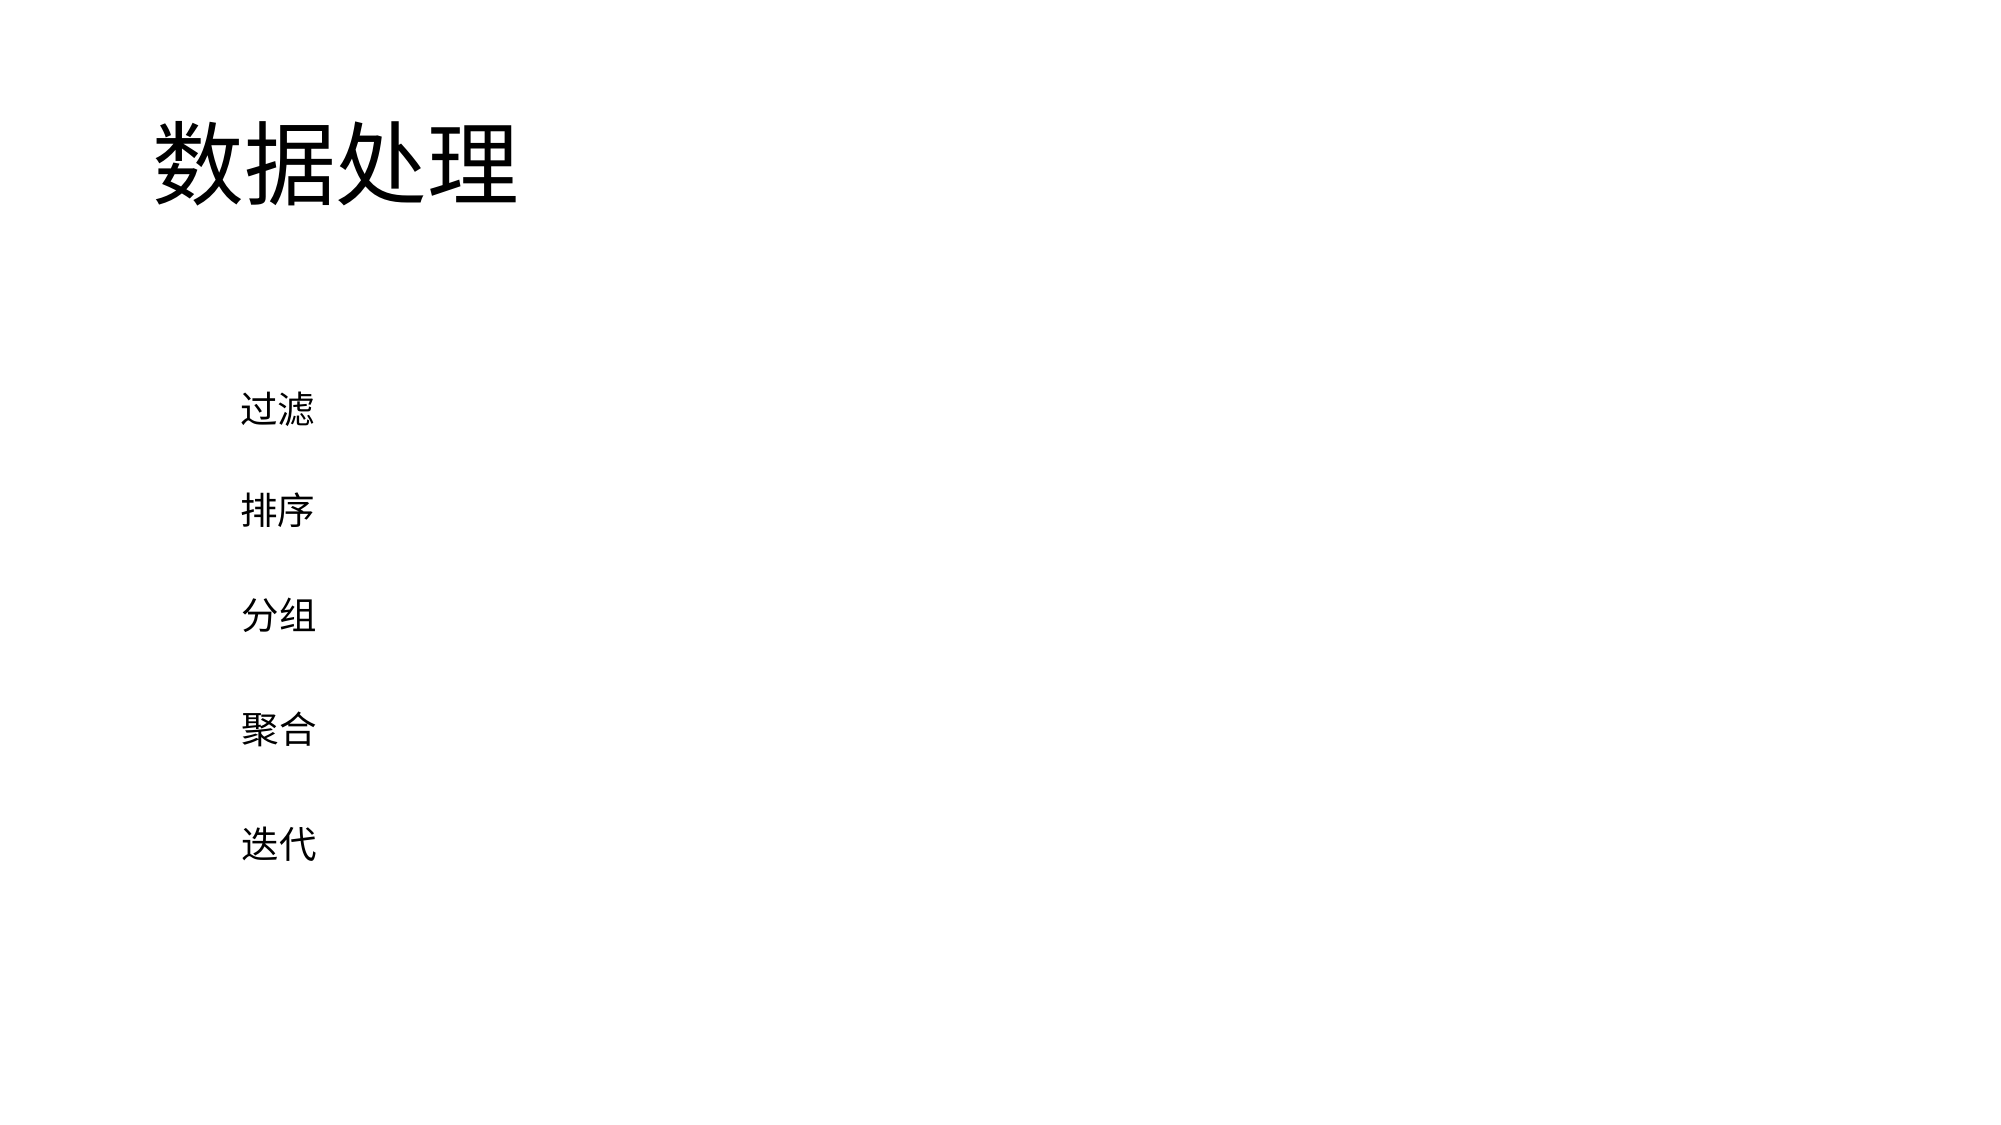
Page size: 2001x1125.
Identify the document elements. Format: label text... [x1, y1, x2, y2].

text_box 排序 [225, 479, 331, 540]
text_box 迭代 [226, 813, 332, 874]
text_box 聚合 [226, 699, 332, 759]
text_box 分组 [226, 584, 332, 645]
text_box 过滤 [225, 378, 331, 439]
title 数据处理 [137, 59, 1863, 278]
